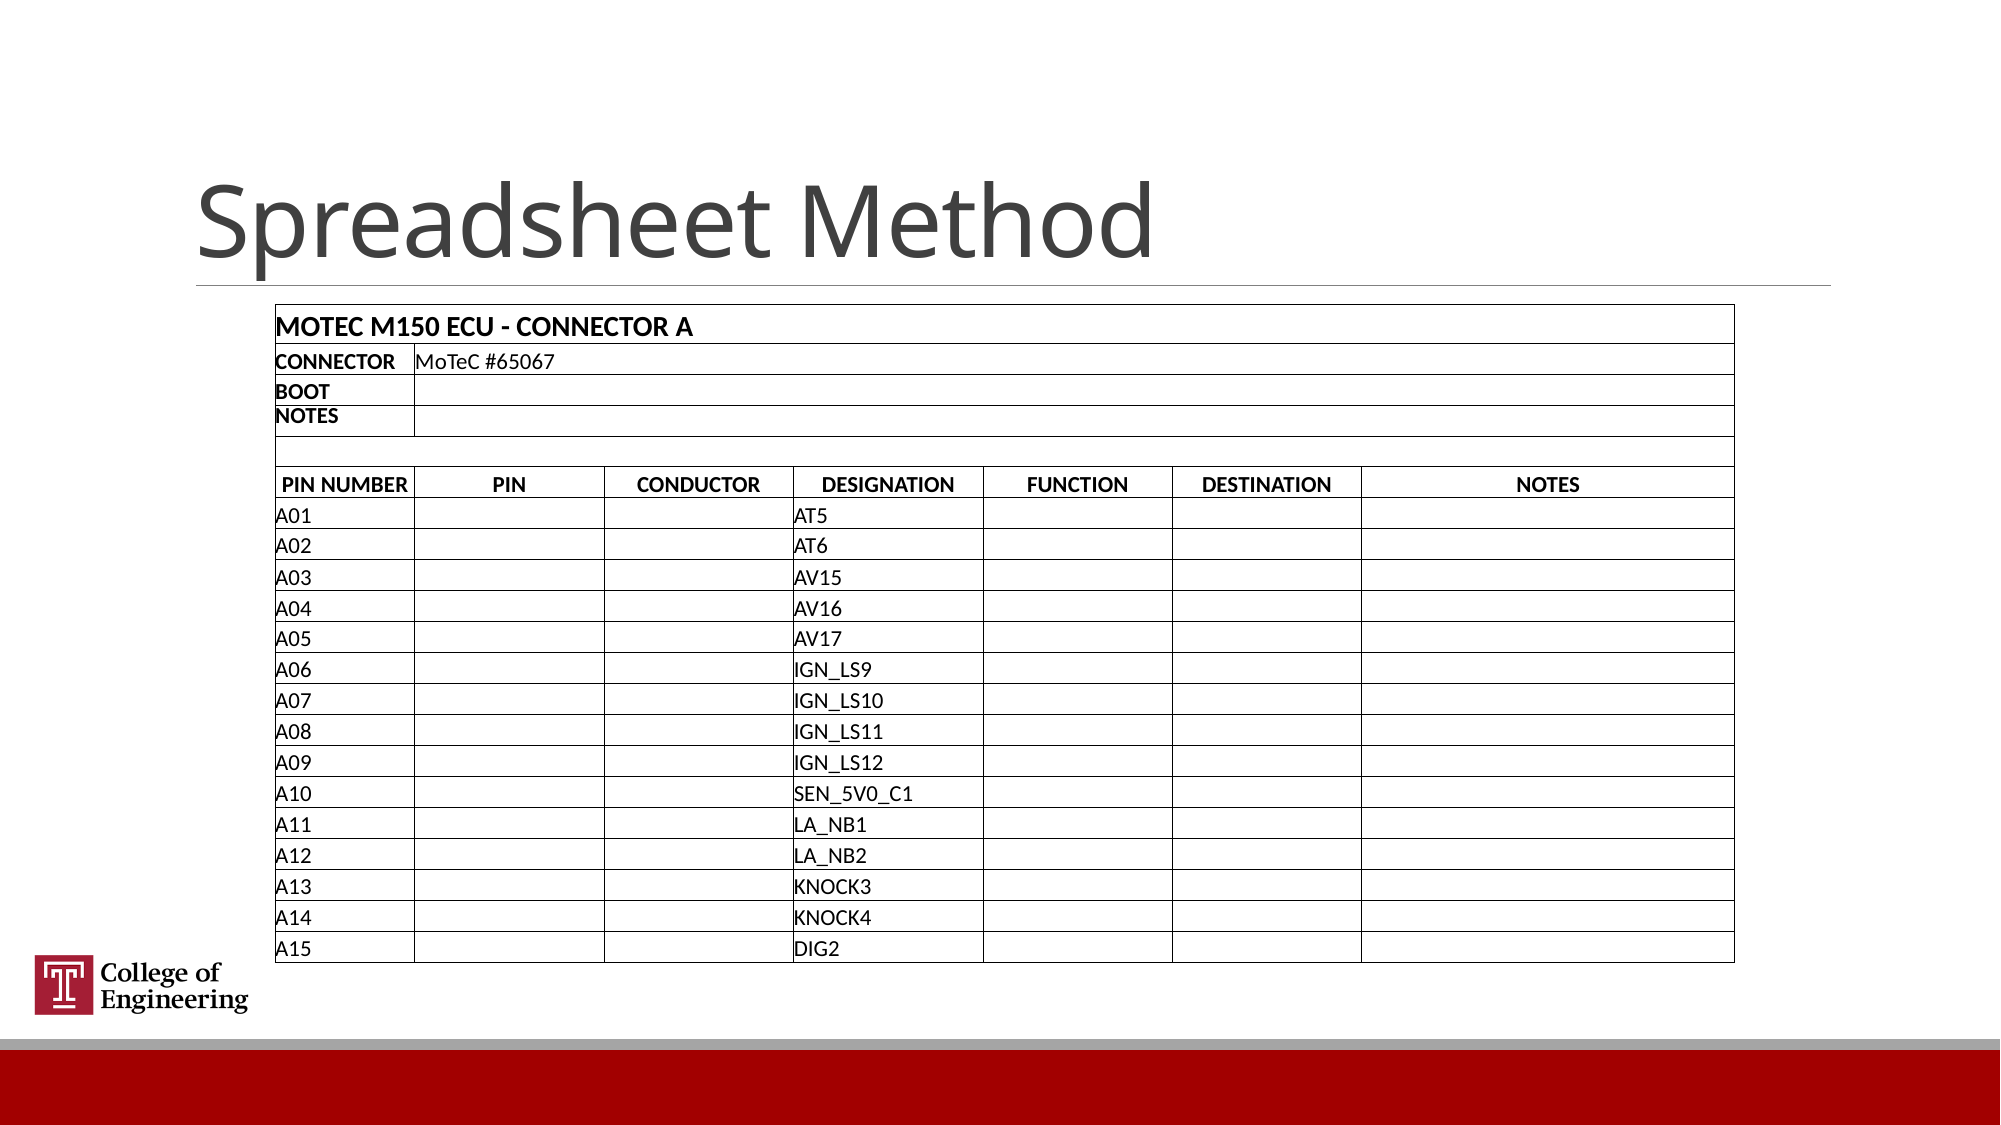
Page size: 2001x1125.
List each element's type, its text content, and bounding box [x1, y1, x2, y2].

table_cell [415, 529, 604, 559]
table_cell [605, 808, 793, 838]
table_cell PIN [415, 467, 604, 497]
table_cell [605, 932, 793, 962]
table_cell IGN_LS10 [794, 684, 983, 714]
table_cell [415, 746, 604, 776]
table_header MOTEC M150 ECU - CONNECTOR A [276, 305, 1734, 343]
table_cell A03 [276, 560, 414, 590]
table_cell [415, 622, 604, 652]
table_cell MoTeC #65067 [415, 344, 1734, 374]
table_cell A04 [276, 591, 414, 621]
table_cell A02 [276, 529, 414, 559]
table_cell [1173, 622, 1361, 652]
table_cell [1173, 777, 1361, 807]
table_cell [984, 653, 1172, 683]
table_cell A11 [276, 808, 414, 838]
table_cell [1173, 498, 1361, 528]
table_cell [605, 777, 793, 807]
table_cell AV15 [794, 560, 983, 590]
table_cell [415, 375, 1734, 405]
table_cell [605, 529, 793, 559]
table_cell [605, 746, 793, 776]
table_cell KNOCK4 [794, 901, 983, 931]
table_cell [415, 839, 604, 869]
table_cell [1173, 932, 1361, 962]
table_cell A10 [276, 777, 414, 807]
table_cell LA_NB1 [794, 808, 983, 838]
table_cell IGN_LS12 [794, 746, 983, 776]
table_cell [1173, 560, 1361, 590]
table_cell [605, 715, 793, 745]
table_cell NOTES [1362, 467, 1734, 497]
table_cell [605, 653, 793, 683]
table_cell SEN_5V0_C1 [794, 777, 983, 807]
table_cell AV16 [794, 591, 983, 621]
table_cell CONDUCTOR [605, 467, 793, 497]
table_cell [605, 684, 793, 714]
table_cell [984, 746, 1172, 776]
table_cell [984, 839, 1172, 869]
table_cell DESIGNATION [794, 467, 983, 497]
table_cell [1362, 498, 1734, 528]
table_cell [1173, 684, 1361, 714]
table_cell [1362, 591, 1734, 621]
table_cell [984, 684, 1172, 714]
table_cell [1362, 622, 1734, 652]
table_cell [415, 901, 604, 931]
table_cell [1173, 870, 1361, 900]
table_cell [984, 498, 1172, 528]
table_cell [1173, 653, 1361, 683]
table_cell [415, 932, 604, 962]
table_cell [415, 498, 604, 528]
table_cell [983, 437, 1172, 466]
table_cell [1173, 808, 1361, 838]
table_cell [605, 560, 793, 590]
table_cell [984, 560, 1172, 590]
table_cell [605, 591, 793, 621]
table_cell NOTES [276, 406, 414, 436]
table_cell A06 [276, 653, 414, 683]
table_cell [984, 591, 1172, 621]
table_cell A12 [276, 839, 414, 869]
table_cell IGN_LS9 [794, 653, 983, 683]
table_cell [415, 870, 604, 900]
table_cell [1362, 437, 1734, 466]
table_cell AT6 [794, 529, 983, 559]
table_cell [415, 715, 604, 745]
table_cell A05 [276, 622, 414, 652]
table_cell [1362, 560, 1734, 590]
table_cell [605, 870, 793, 900]
table_cell [984, 901, 1172, 931]
table_cell [1362, 715, 1734, 745]
table_cell [1362, 870, 1734, 900]
table_cell A13 [276, 870, 414, 900]
table_cell [984, 932, 1172, 962]
table_cell A09 [276, 746, 414, 776]
table_cell [415, 777, 604, 807]
table_cell [415, 406, 1734, 436]
table_cell [1362, 684, 1734, 714]
table_cell KNOCK3 [794, 870, 983, 900]
table_cell [605, 622, 793, 652]
table_cell [984, 777, 1172, 807]
table_cell FUNCTION [984, 467, 1172, 497]
table_cell [984, 870, 1172, 900]
table_cell [1173, 839, 1361, 869]
table_cell [415, 591, 604, 621]
table_cell [984, 622, 1172, 652]
table_cell [415, 684, 604, 714]
table_cell AV17 [794, 622, 983, 652]
table_cell PIN NUMBER [276, 467, 414, 497]
table_cell [1362, 529, 1734, 559]
table_cell A15 [276, 932, 414, 962]
table_cell [1173, 901, 1361, 931]
title Spreadsheet Method [180, 47, 1830, 285]
table_cell [1362, 839, 1734, 869]
table_cell AT5 [794, 498, 983, 528]
table_cell [1173, 591, 1361, 621]
table_cell A08 [276, 715, 414, 745]
table_cell [605, 839, 793, 869]
table_cell CONNECTOR [276, 344, 414, 374]
table_cell DIG2 [794, 932, 983, 962]
table_cell [984, 529, 1172, 559]
table_cell BOOT [276, 375, 414, 405]
table_cell [1362, 808, 1734, 838]
table_cell [415, 808, 604, 838]
table_cell [984, 715, 1172, 745]
table_cell [415, 437, 604, 466]
table_cell [1173, 529, 1361, 559]
table_cell DESTINATION [1173, 467, 1361, 497]
table_cell IGN_LS11 [794, 715, 983, 745]
table_cell [1173, 715, 1361, 745]
table_cell [1173, 746, 1361, 776]
table_cell [1362, 932, 1734, 962]
table_cell [794, 437, 983, 466]
table_cell A01 [276, 498, 414, 528]
table_cell [1362, 653, 1734, 683]
table_cell [984, 808, 1172, 838]
table_cell [276, 437, 415, 466]
picture [30, 946, 337, 1023]
table_cell A14 [276, 901, 414, 931]
table_cell LA_NB2 [794, 839, 983, 869]
table_cell [605, 901, 793, 931]
table_cell [415, 653, 604, 683]
table_cell [1362, 901, 1734, 931]
table_cell [1362, 777, 1734, 807]
table_cell [1362, 746, 1734, 776]
table_cell [605, 498, 793, 528]
table_cell [415, 560, 604, 590]
table_cell A07 [276, 684, 414, 714]
table_cell [604, 437, 794, 466]
table_cell [1172, 437, 1362, 466]
